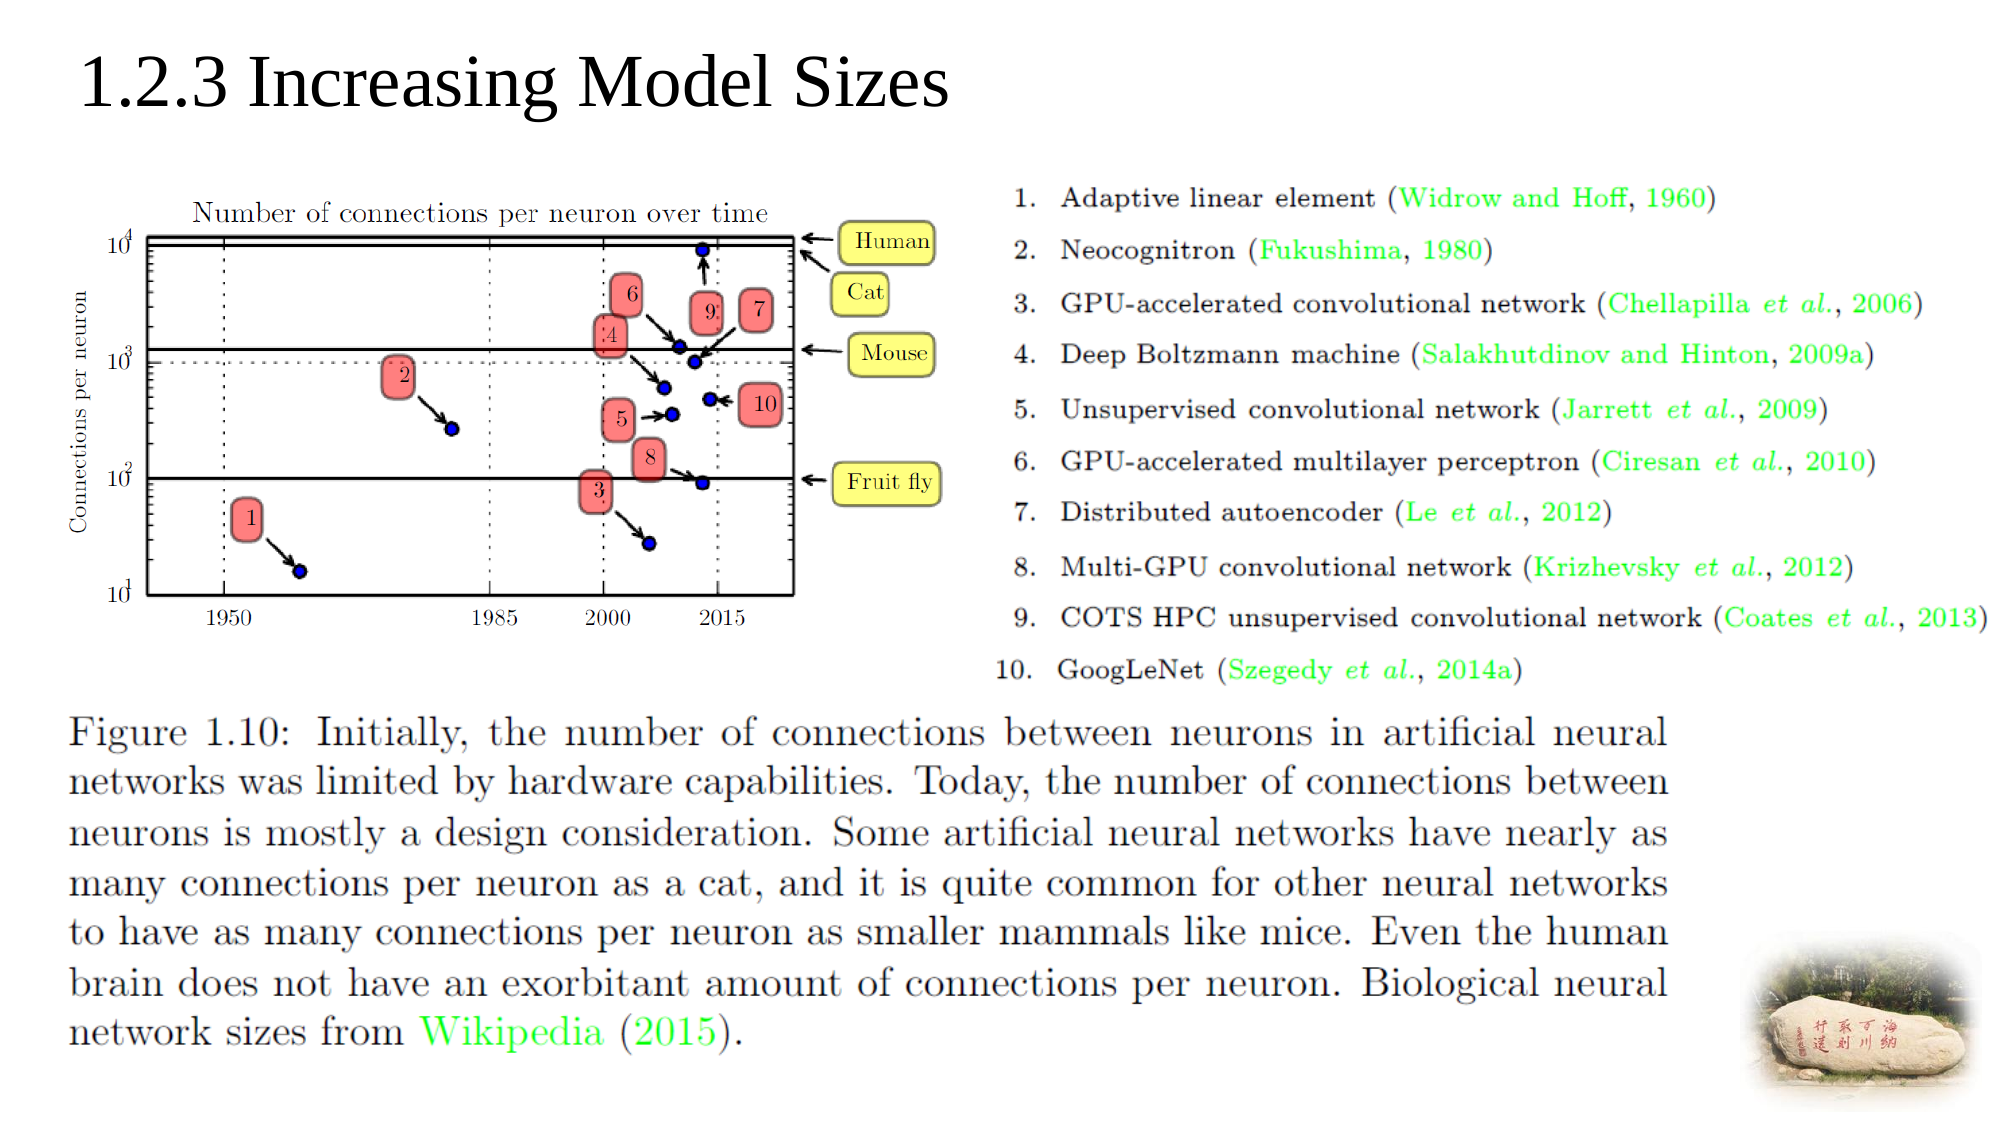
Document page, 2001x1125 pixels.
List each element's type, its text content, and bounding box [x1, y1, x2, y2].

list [63, 199, 944, 629]
title 1.2.3 Increasing Model Sizes [63, 21, 1936, 142]
picture [996, 183, 1992, 689]
picture [63, 710, 1679, 1057]
picture [1740, 927, 1985, 1112]
